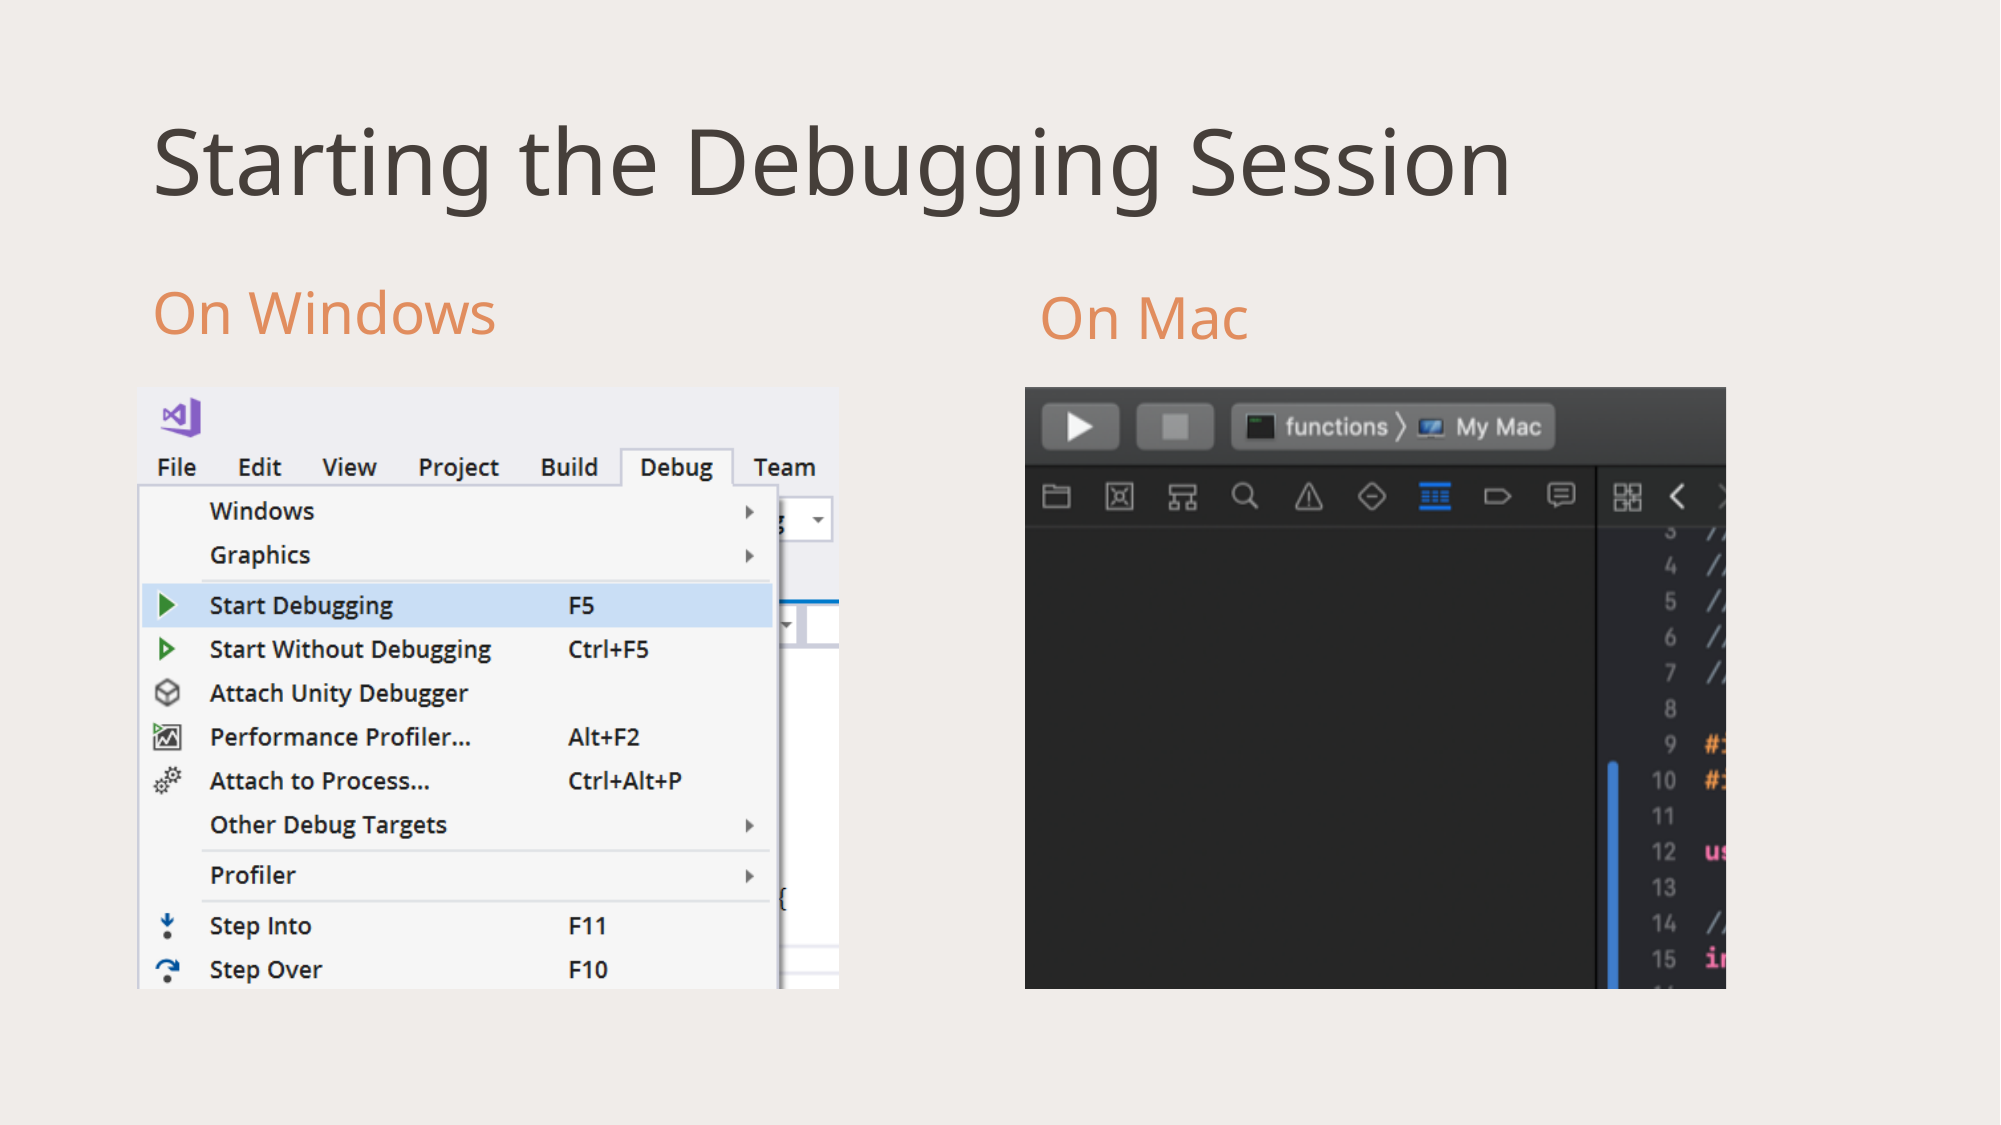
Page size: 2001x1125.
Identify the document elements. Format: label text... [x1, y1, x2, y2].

text_box On Windows [137, 268, 988, 354]
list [137, 387, 839, 989]
title Starting the Debugging Session [137, 56, 1863, 275]
text_box On Mac [1025, 274, 1875, 359]
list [1024, 387, 1727, 989]
